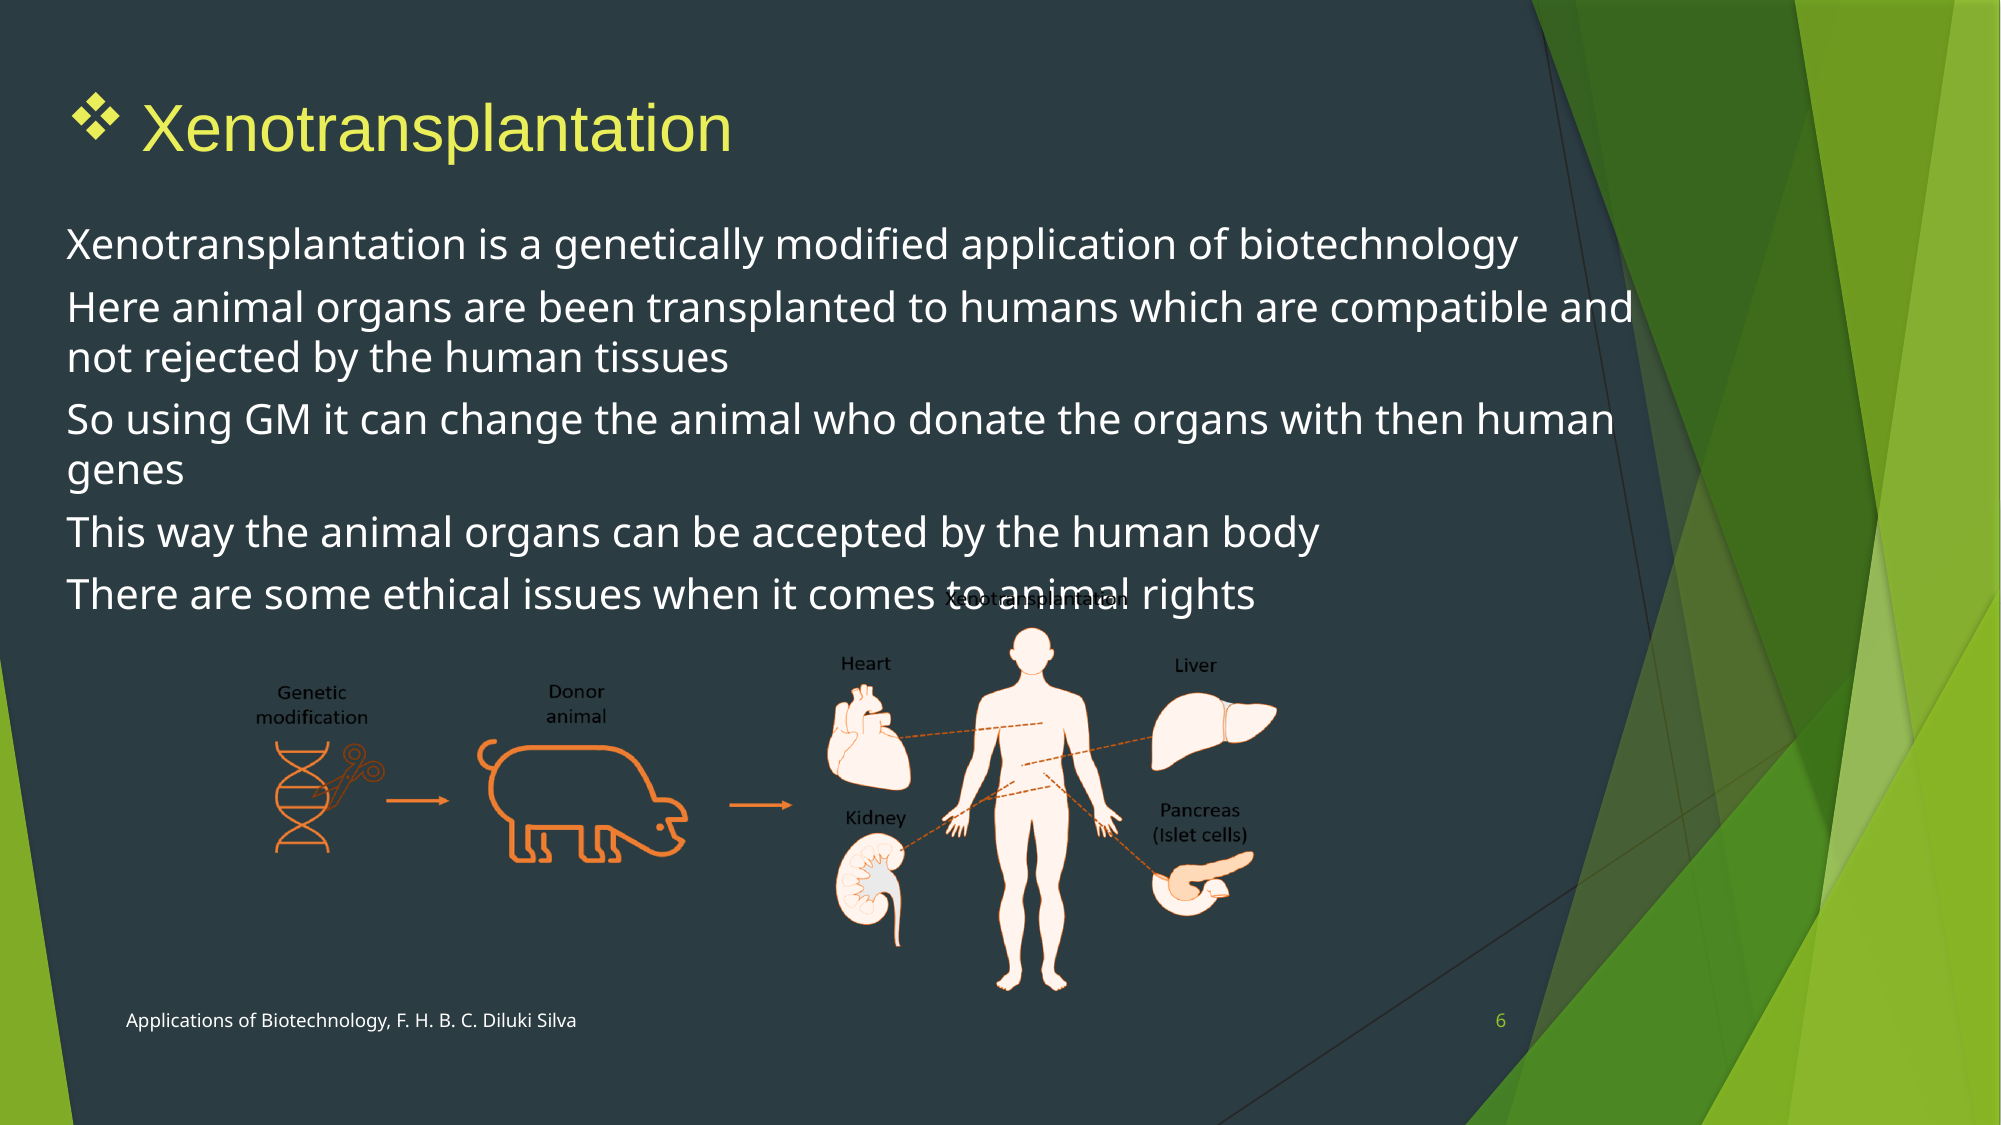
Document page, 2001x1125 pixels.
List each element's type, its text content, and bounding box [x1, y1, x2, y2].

footer Applications of Biotechnology, F. H. B. C. Diluki Silva [111, 991, 1145, 1051]
title Xenotransplantation [51, 77, 1462, 210]
picture [236, 578, 1278, 992]
list Xenotransplantation is a genetically modified application of biotechnology Here animal organs are been transplanted to humans which are compatible and not rejected by the human tissues So using GM it can change the animal who donate the organs with then human genes This way the animal organs can be accepted by the human body There are some ethical issues when it comes to animal rights [51, 210, 1718, 690]
slide_number 6 [1409, 991, 1522, 1051]
